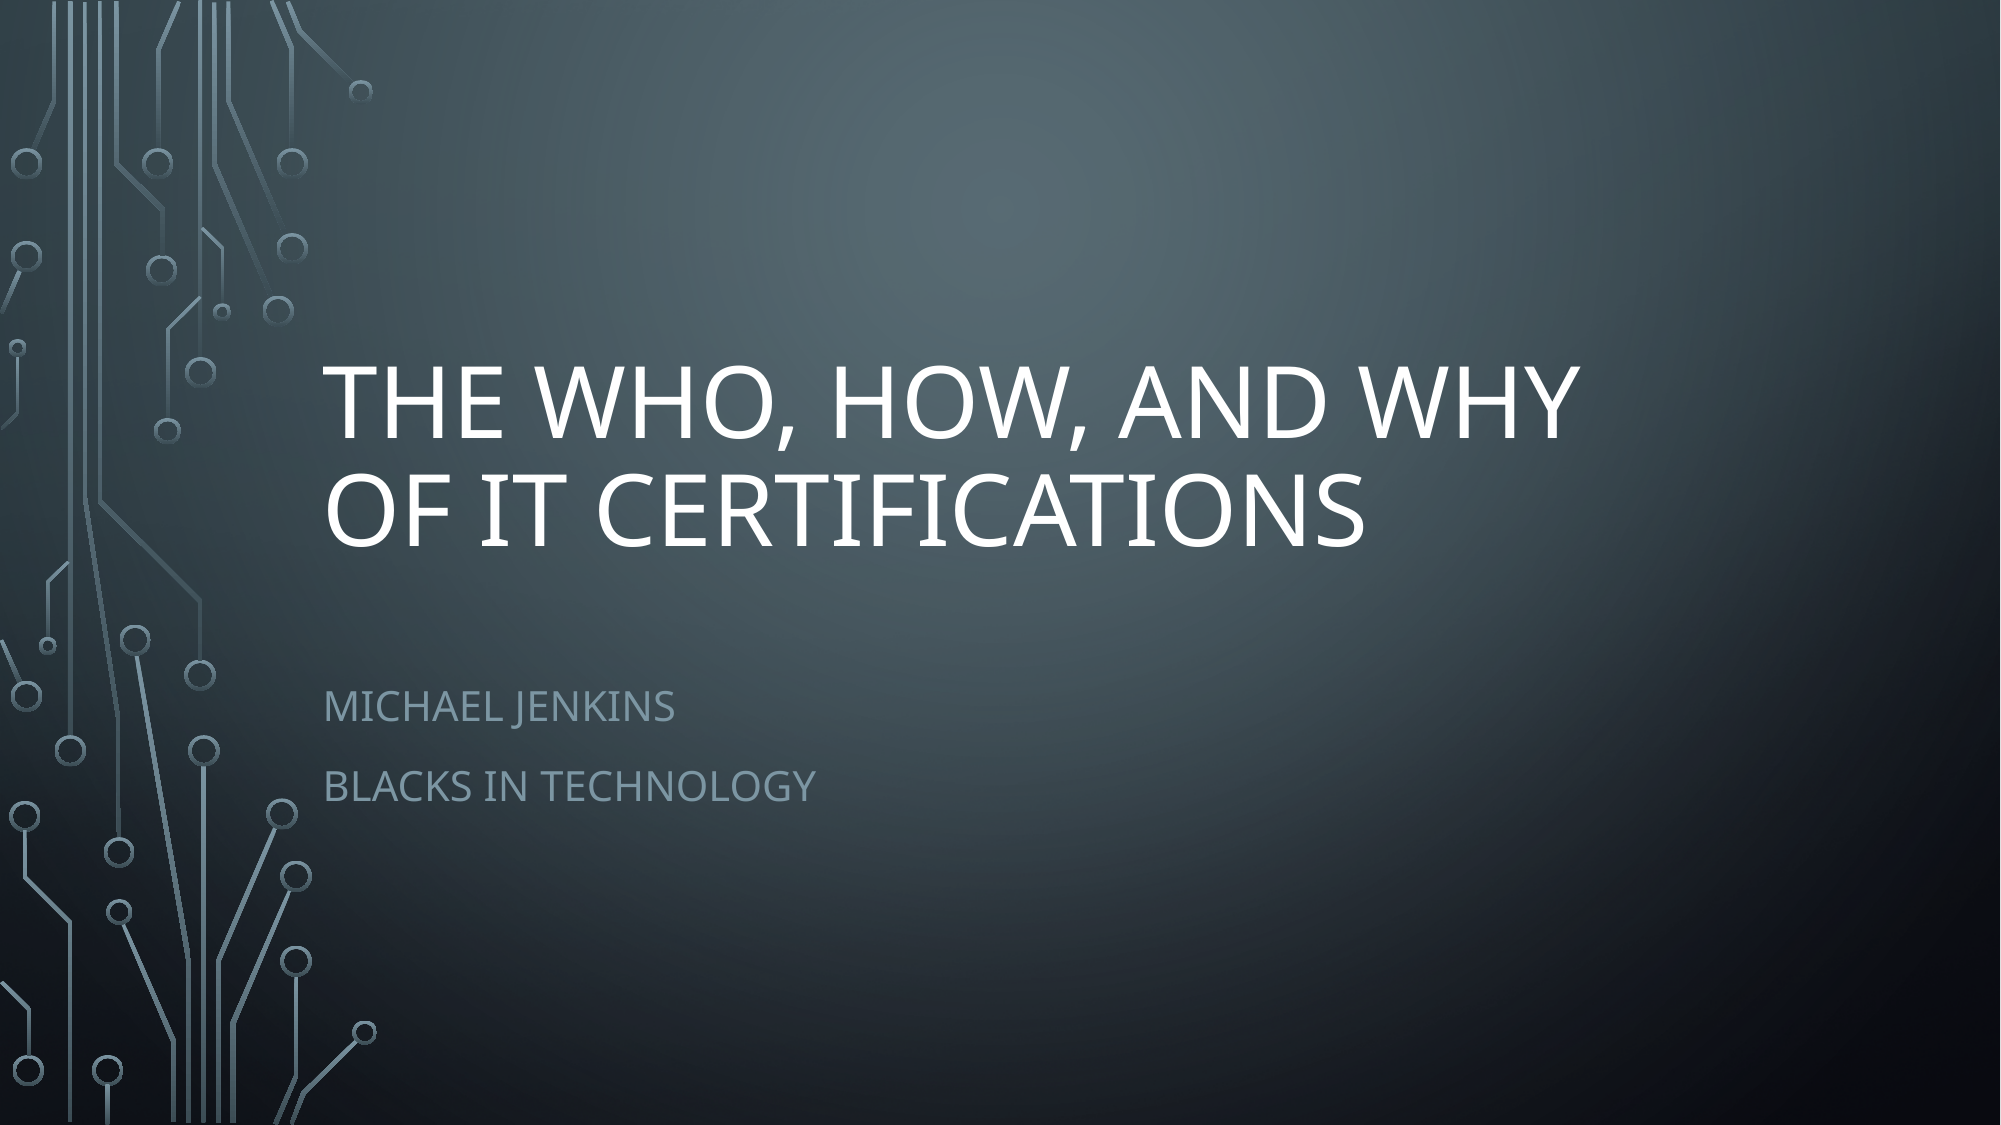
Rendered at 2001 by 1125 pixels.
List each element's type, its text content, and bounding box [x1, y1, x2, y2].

subtitle Michael Jenkins Blacks in Technology [307, 590, 1750, 863]
title The Who, How, and Why of IT Certifications [307, 184, 1750, 576]
